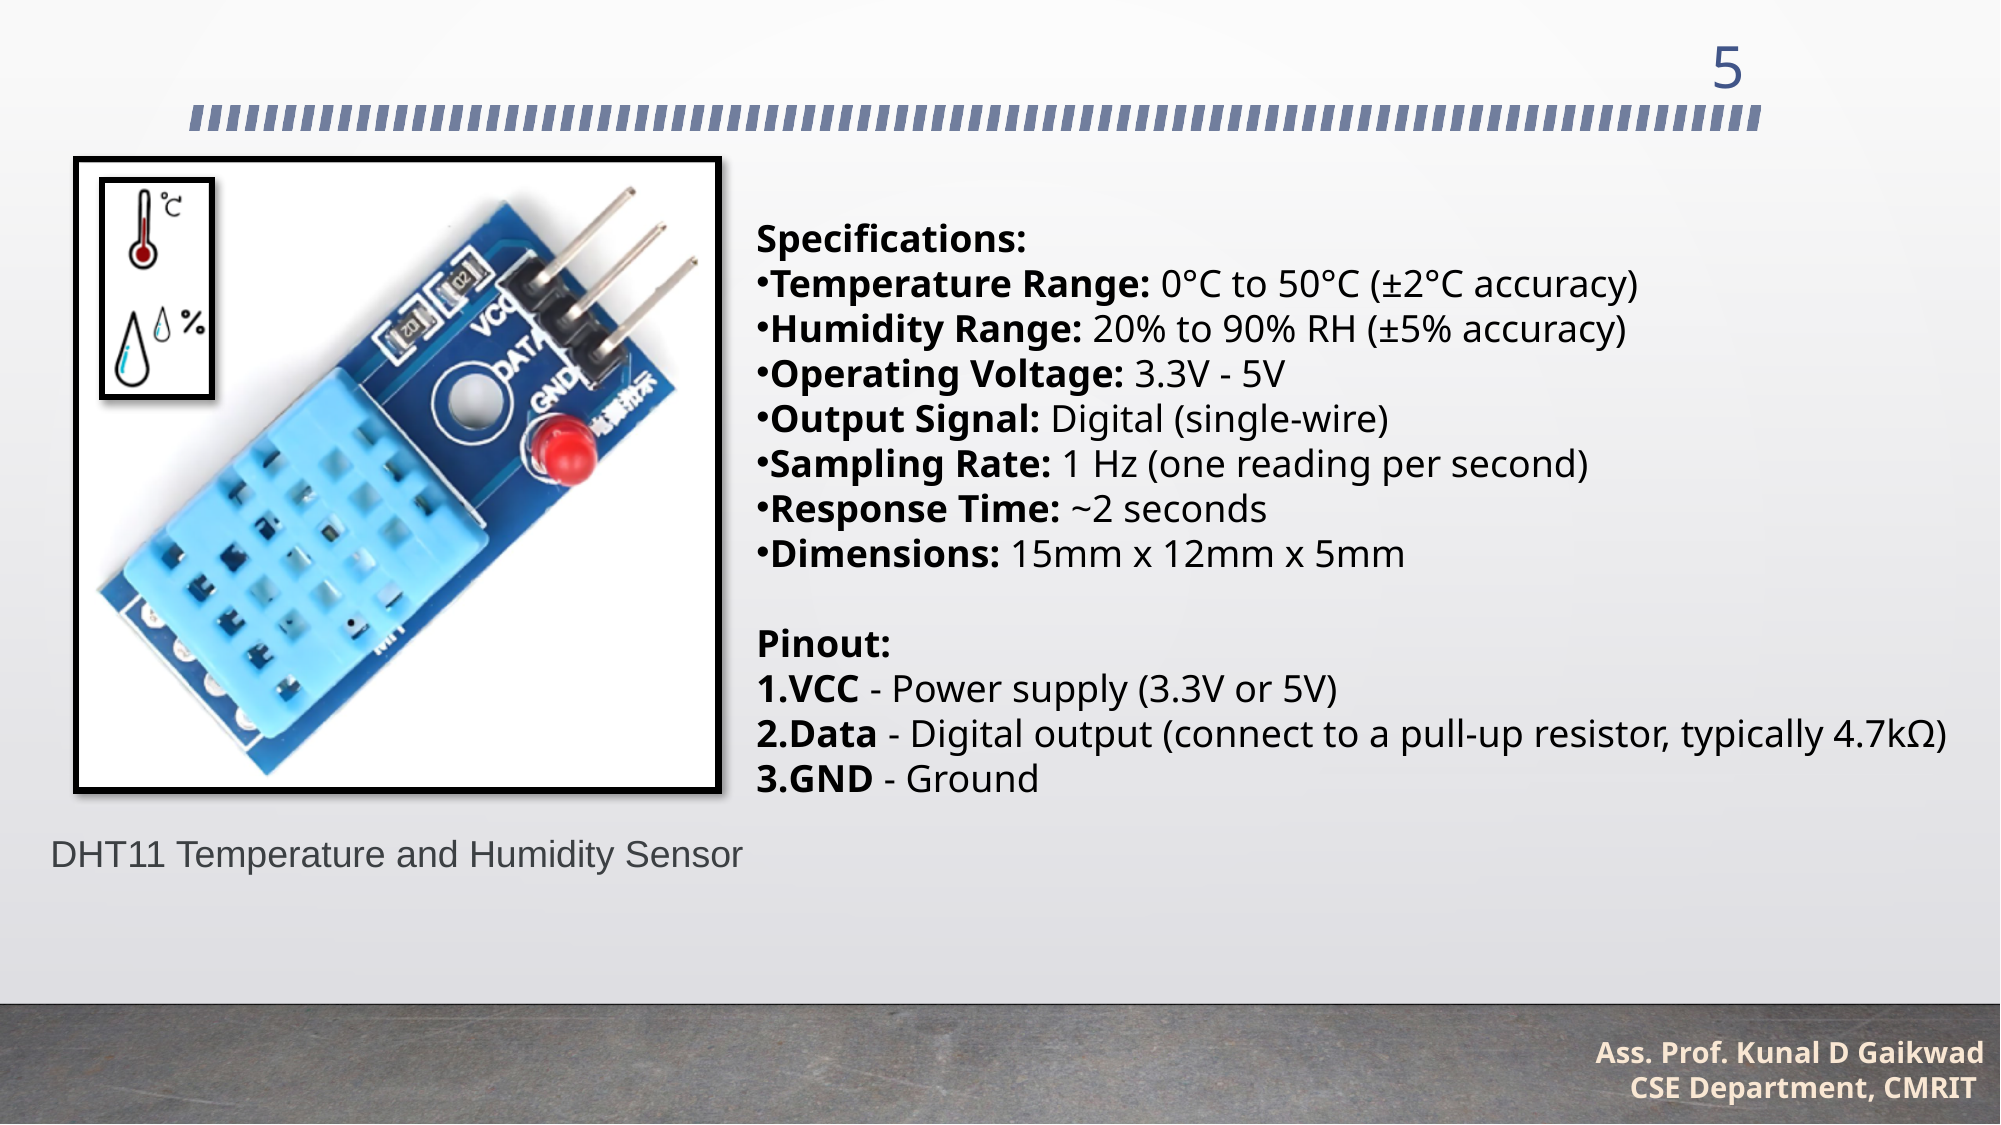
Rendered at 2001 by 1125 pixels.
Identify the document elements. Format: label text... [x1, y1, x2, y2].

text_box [78, 161, 716, 788]
text_box [118, 19, 1694, 192]
text_box Ass. Prof. Kunal D Gaikwad CSE Department, CMRIT [1188, 1026, 2000, 1125]
text_box Specifications: Temperature Range: 0°C to 50°C (±2°C accuracy) Humidity Range: 20% to 90% RH (±5% accuracy) Operating Voltage: 3.3V - 5V Output Signal: Digital (single-wire) Sampling Rate: 1 Hz (one reading per second) Response Time: ~2 seconds Dimensions: 15mm x 12mm x 5mm Pinout: VCC - Power supply (3.3V or 5V) Data - Digital output (connect to a pull-up resistor, typically 4.7kΩ) GND - Ground [741, 162, 2000, 852]
text_box DHT11 Temperature and Humidity Sensor [0, 817, 794, 882]
slide_number 5 [1694, 22, 1760, 106]
picture [0, 1004, 2000, 1124]
